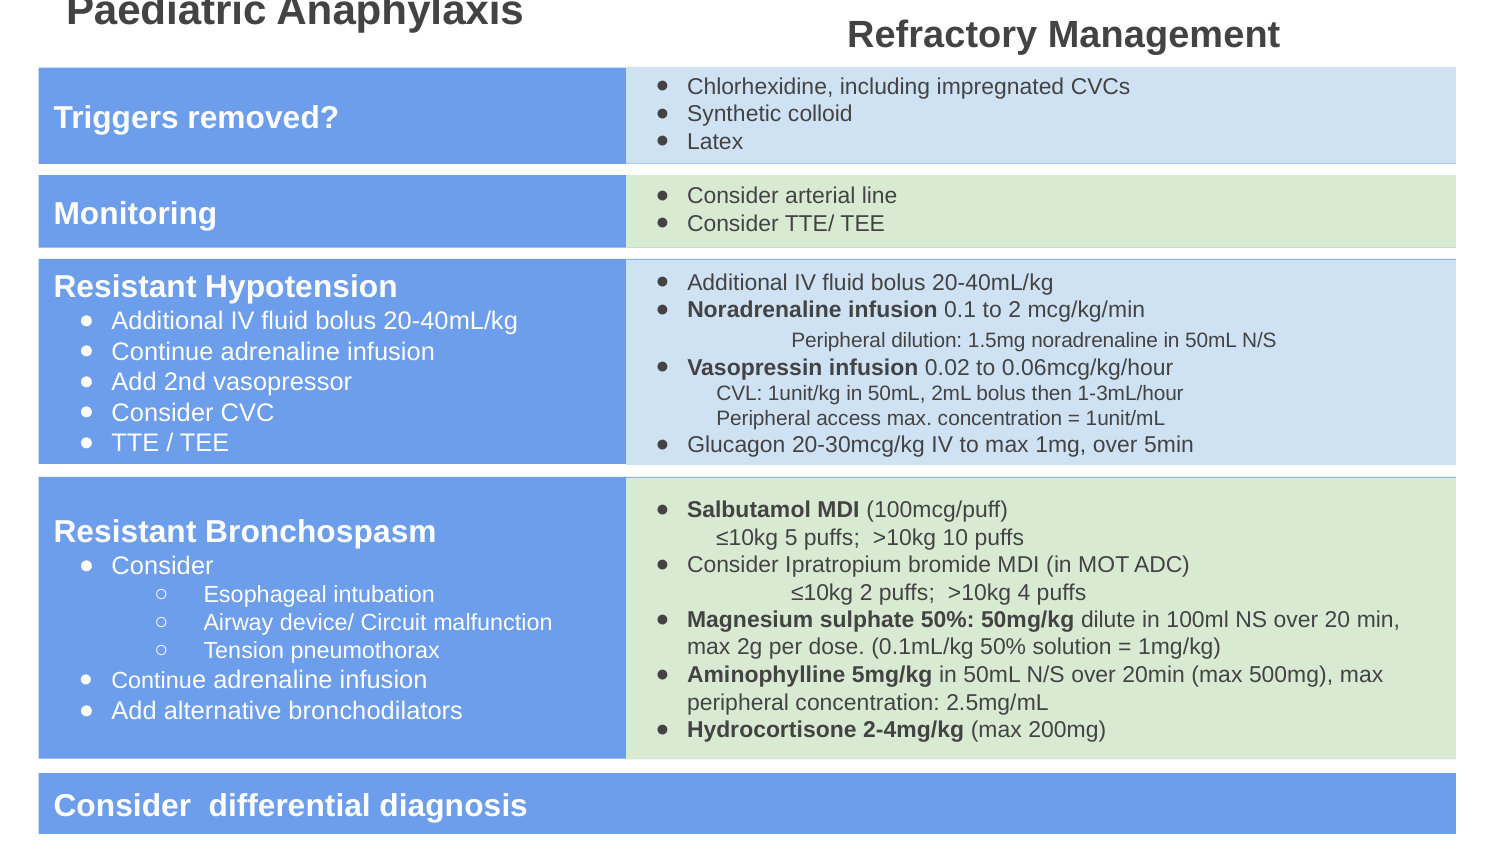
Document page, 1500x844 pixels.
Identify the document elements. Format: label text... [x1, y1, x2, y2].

title Triggers removed? [38, 67, 626, 164]
title Monitoring [38, 175, 626, 248]
text_box Consider arterial line Consider TTE/ TEE [626, 174, 1456, 248]
title Resistant Bronchospasm Consider Esophageal intubation Airway device/ Circuit malfunction Tension pneumothorax Continue adrenaline infusion Add alternative bronchodilators [38, 476, 1456, 759]
title Resistant Hypotension Additional IV fluid bolus 20-40mL/kg Continue adrenaline infusion Add 2nd vasopressor Consider CVC TTE / TEE [38, 258, 1456, 464]
title Additional IV fluid bolus 20-40mL/kg Noradrenaline infusion 0.1 to 2 mcg/kg/min Peripheral dilution: 1.5mg noradrenaline in 50mL N/S Vasopressin infusion 0.02 to 0.06mcg/kg/hour CVL: 1unit/kg in 50mL, 2mL bolus then 1-3mL/hour Peripheral access max. concentration = 1unit/mL Glucagon 20-30mcg/kg IV to max 1mg, over 5min [626, 259, 1456, 465]
text_box Chlorhexidine, including impregnated CVCs Synthetic colloid Latex [626, 67, 1456, 164]
title Refractory Management [745, 0, 1384, 67]
title Paediatric Anaphylaxis [51, 0, 727, 67]
title Consider differential diagnosis [38, 773, 1456, 834]
text_box Salbutamol MDI (100mcg/puff) ≤10kg 5 puffs; >10kg 10 puffs Consider Ipratropium bromide MDI (in MOT ADC) ≤10kg 2 puffs; >10kg 4 puffs Magnesium sulphate 50%: 50mg/kg dilute in 100ml NS over 20 min, max 2g per dose. (0.1mL/kg 50% solution = 1mg/kg) Aminophylline 5mg/kg in 50mL N/S over 20min (max 500mg), max peripheral concentration: 2.5mg/mL Hydrocortisone 2-4mg/kg (max 200mg) [626, 477, 1456, 760]
